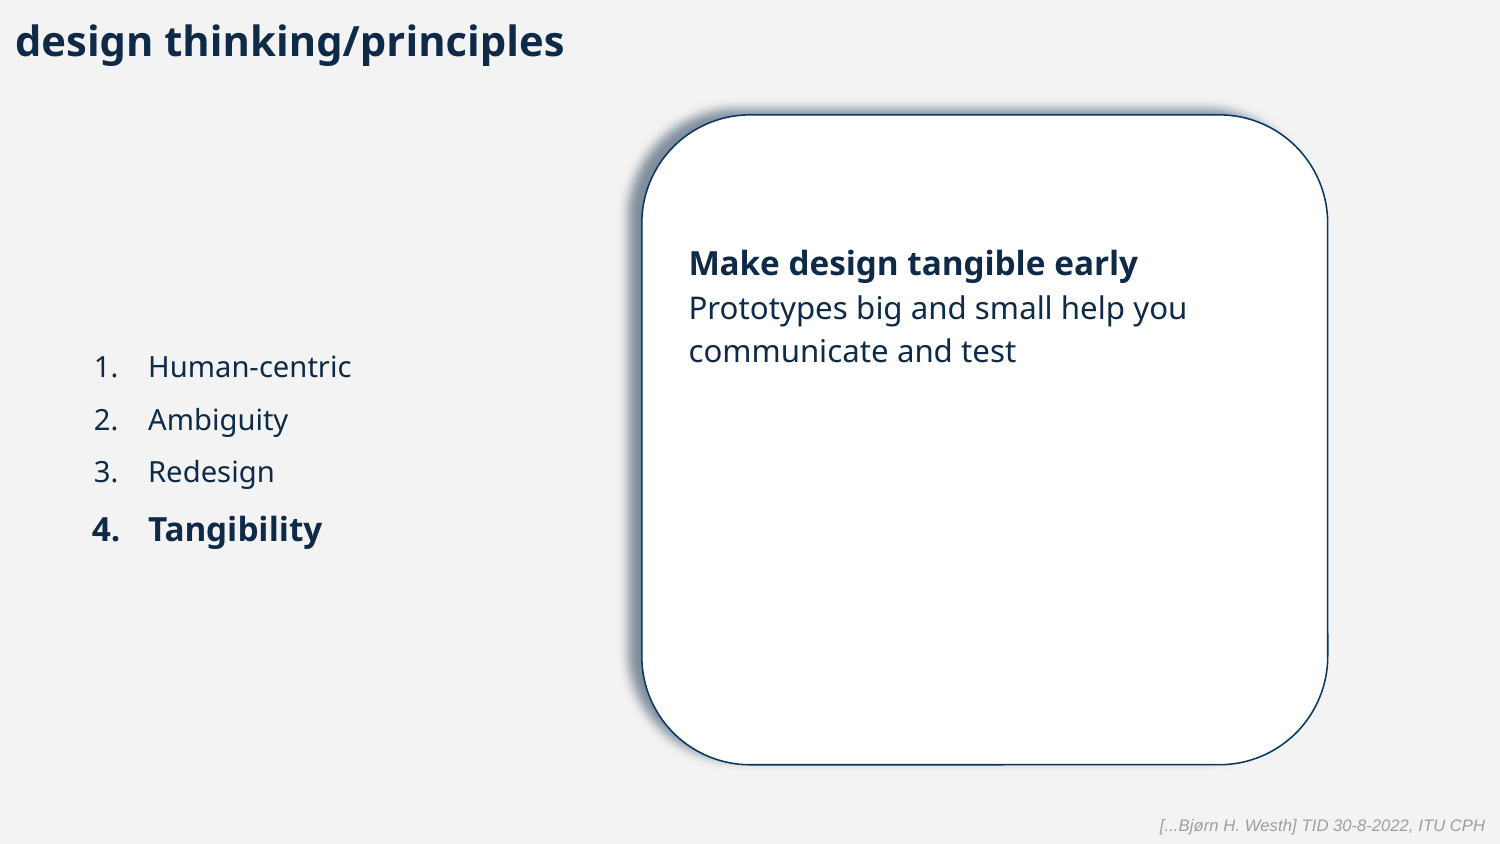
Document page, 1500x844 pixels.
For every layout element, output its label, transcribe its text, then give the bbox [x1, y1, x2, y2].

text_box [...Bjørn H. Westh] TID 30-8-2022, ITU CPH [1144, 804, 1500, 844]
text_box design thinking/principles [0, 0, 1500, 76]
text_box Make design tangible early Prototypes big and small help you communicate and test [641, 114, 1328, 765]
text_box Human-centric Ambiguity Redesign Tangibility [58, 75, 563, 805]
